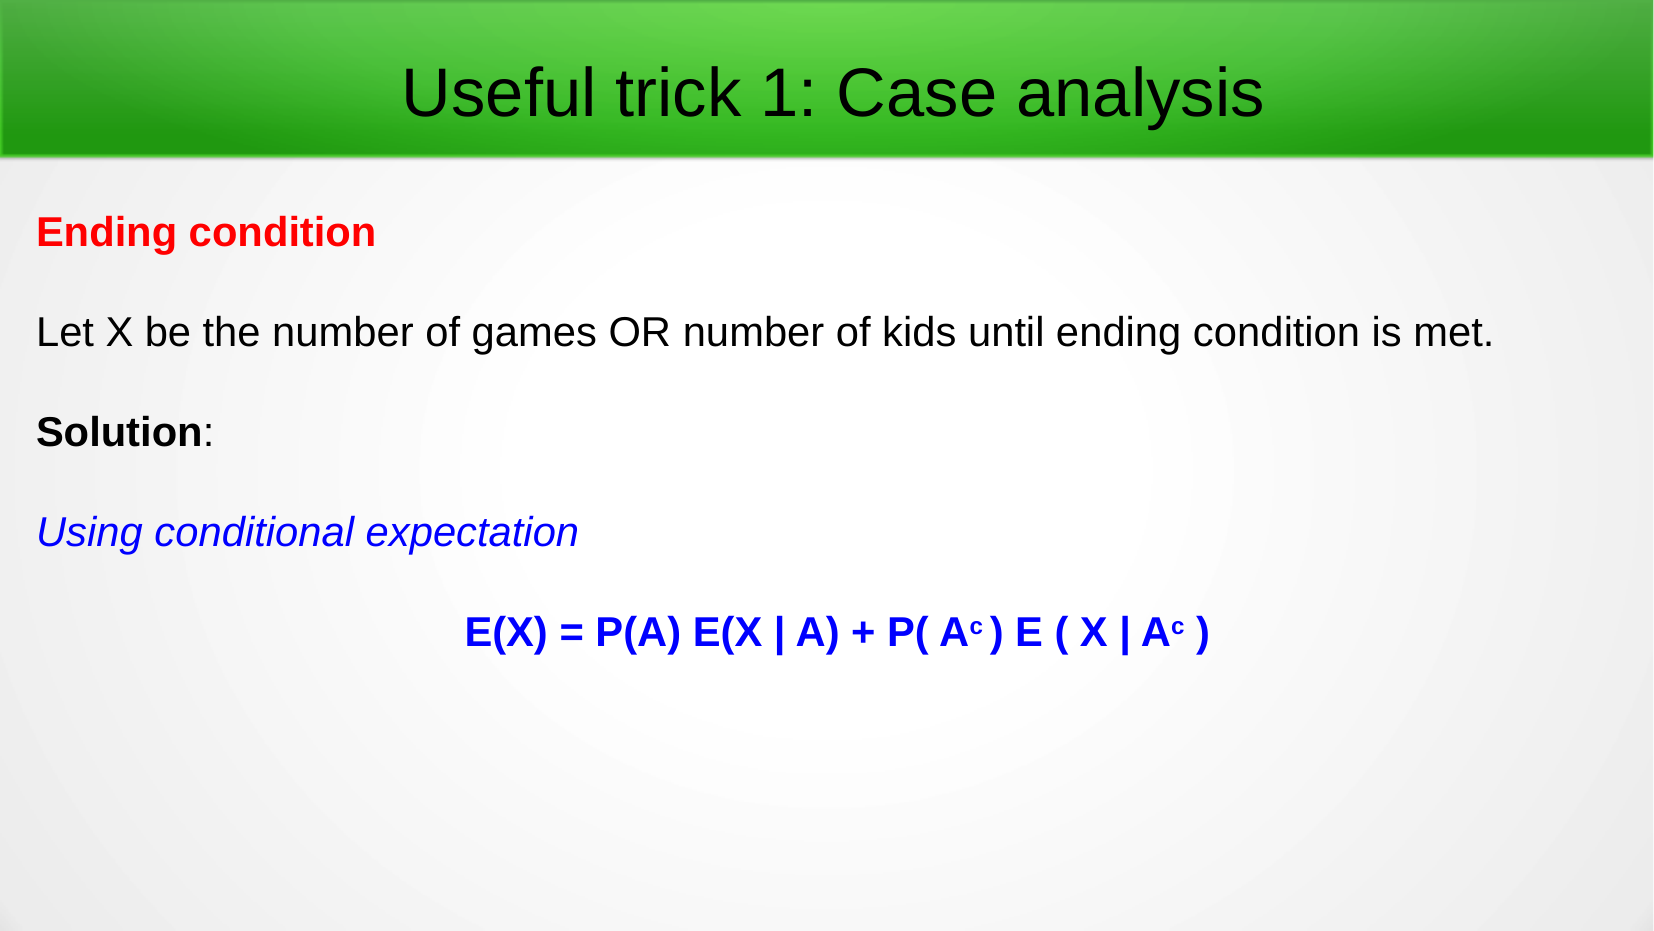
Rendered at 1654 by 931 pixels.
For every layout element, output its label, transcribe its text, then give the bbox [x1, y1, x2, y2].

picture [0, 0, 1654, 931]
text_box Useful trick 1: Case analysis [48, 35, 1620, 142]
text_box Ending condition Let X be the number of games OR number of kids until ending condition is met. Solution: Using conditional expectation E(X) = P(A) E(X | A) + P( Ac ) E ( X | Ac ) [21, 197, 1654, 763]
